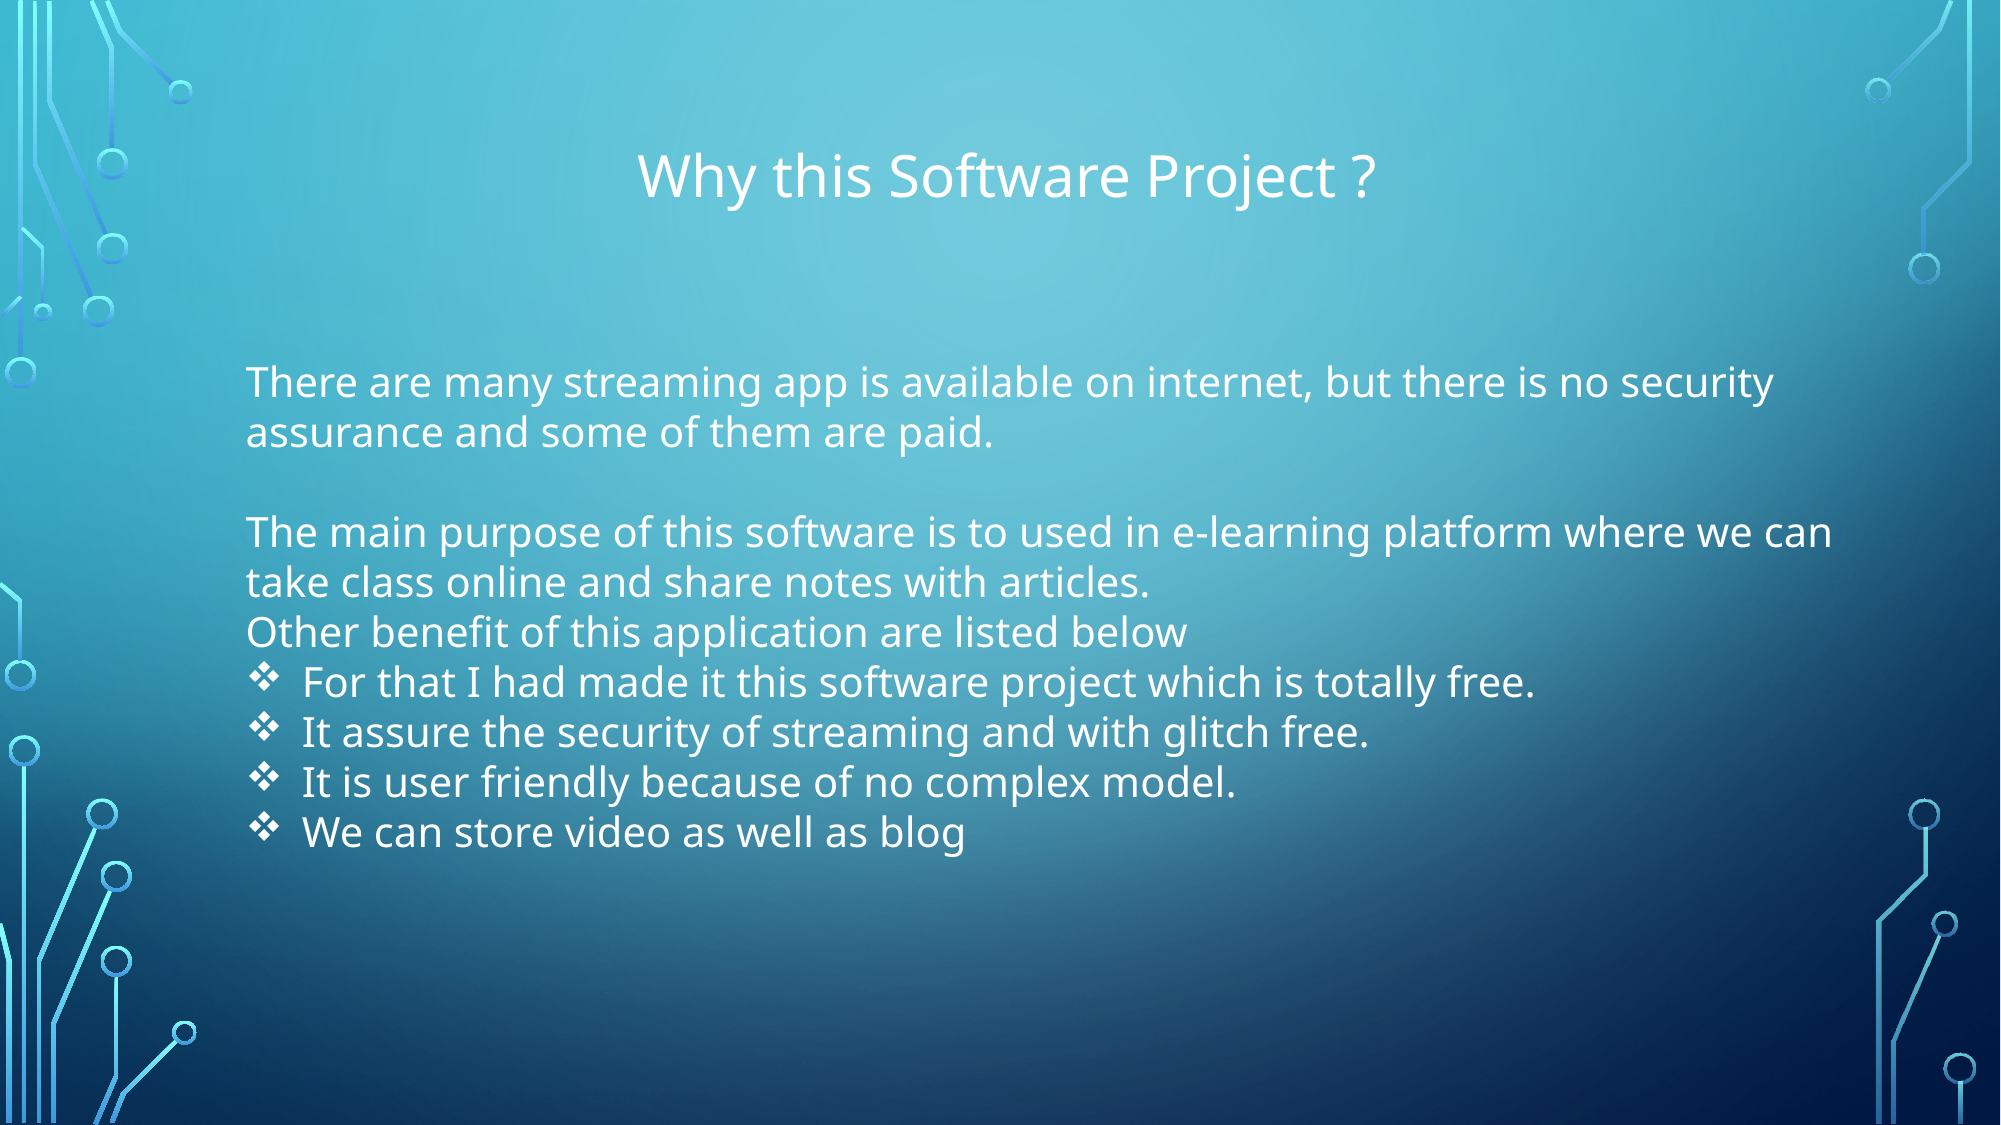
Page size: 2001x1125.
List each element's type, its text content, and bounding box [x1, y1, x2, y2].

text_box Why this Software Project ? [274, 131, 1740, 217]
text_box There are many streaming app is available on internet, but there is no security assurance and some of them are paid. The main purpose of this software is to used in e-learning platform where we can take class online and share notes with articles. Other benefit of this application are listed below For that I had made it this software project which is totally free. It assure the security of streaming and with glitch free. It is user friendly because of no complex model. We can store video as well as blog [230, 348, 1849, 914]
